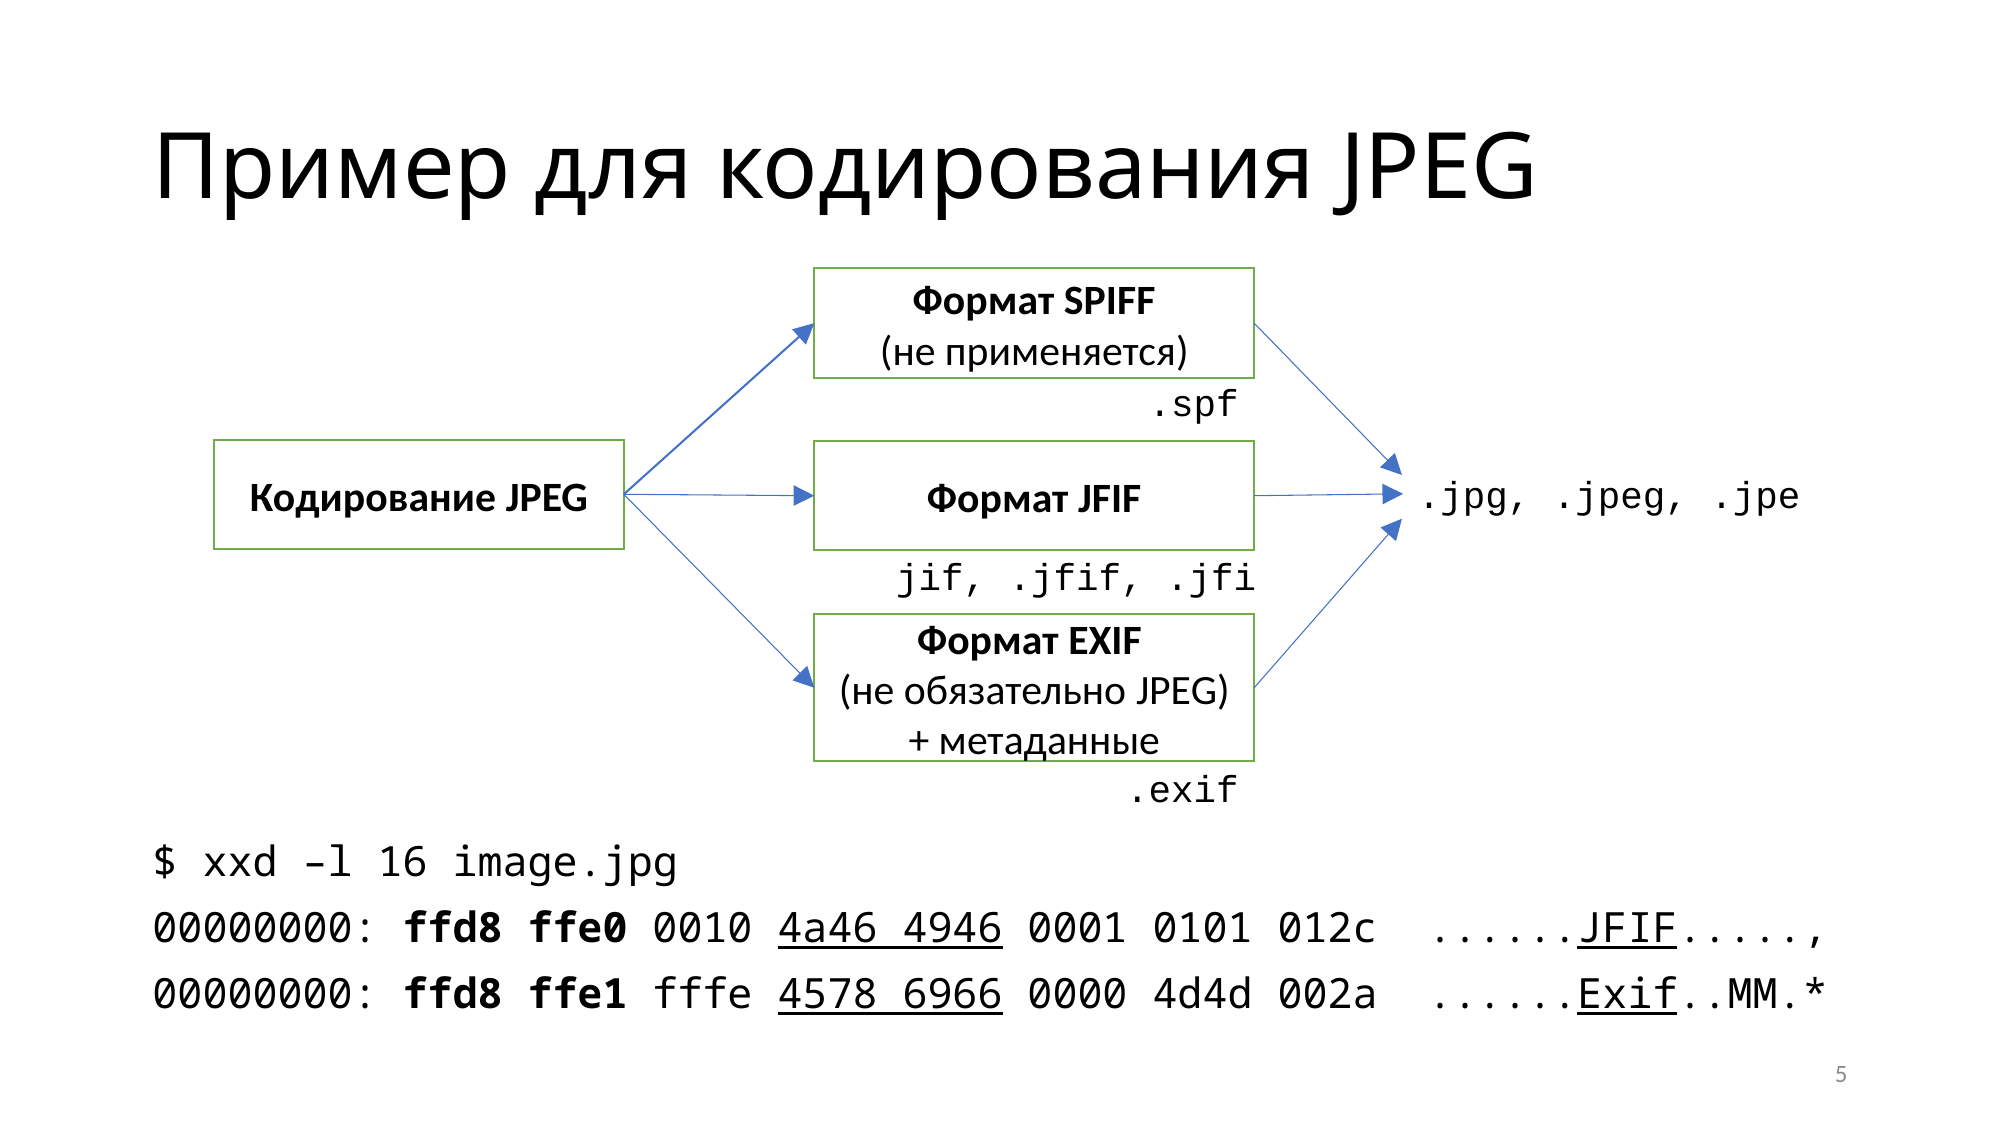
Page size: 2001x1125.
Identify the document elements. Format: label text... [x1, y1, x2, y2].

text_box .exif [1111, 757, 1254, 818]
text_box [1254, 323, 1402, 475]
title Пример для кодирования JPEG [137, 59, 1863, 278]
text_box .spf [1133, 371, 1254, 432]
text_box Формат JFIF [815, 440, 1255, 551]
slide_number 5 [1412, 1042, 1863, 1103]
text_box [623, 323, 815, 494]
text_box Кодирование JPEG [213, 439, 623, 550]
text_box Формат EXIF (не обязательно JPEG) + метаданные [813, 613, 1255, 762]
text_box jif, .jfif, .jfi [881, 545, 1254, 606]
list $ xxd –l 16 image.jpg 00000000: ffd8 ffe0 0010 4a46 4946 0001 0101 012c ......JFIF....., 00000000: ffd8 ffe1 fffe 4578 6966 0000 4d4d 002a ......Exif..MM.* [137, 833, 1863, 1051]
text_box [623, 494, 815, 688]
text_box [1254, 518, 1402, 688]
text_box Формат SPIFF (не применяется) [813, 267, 1255, 379]
text_box .jpg, .jpeg, .jpe [1403, 463, 1816, 524]
